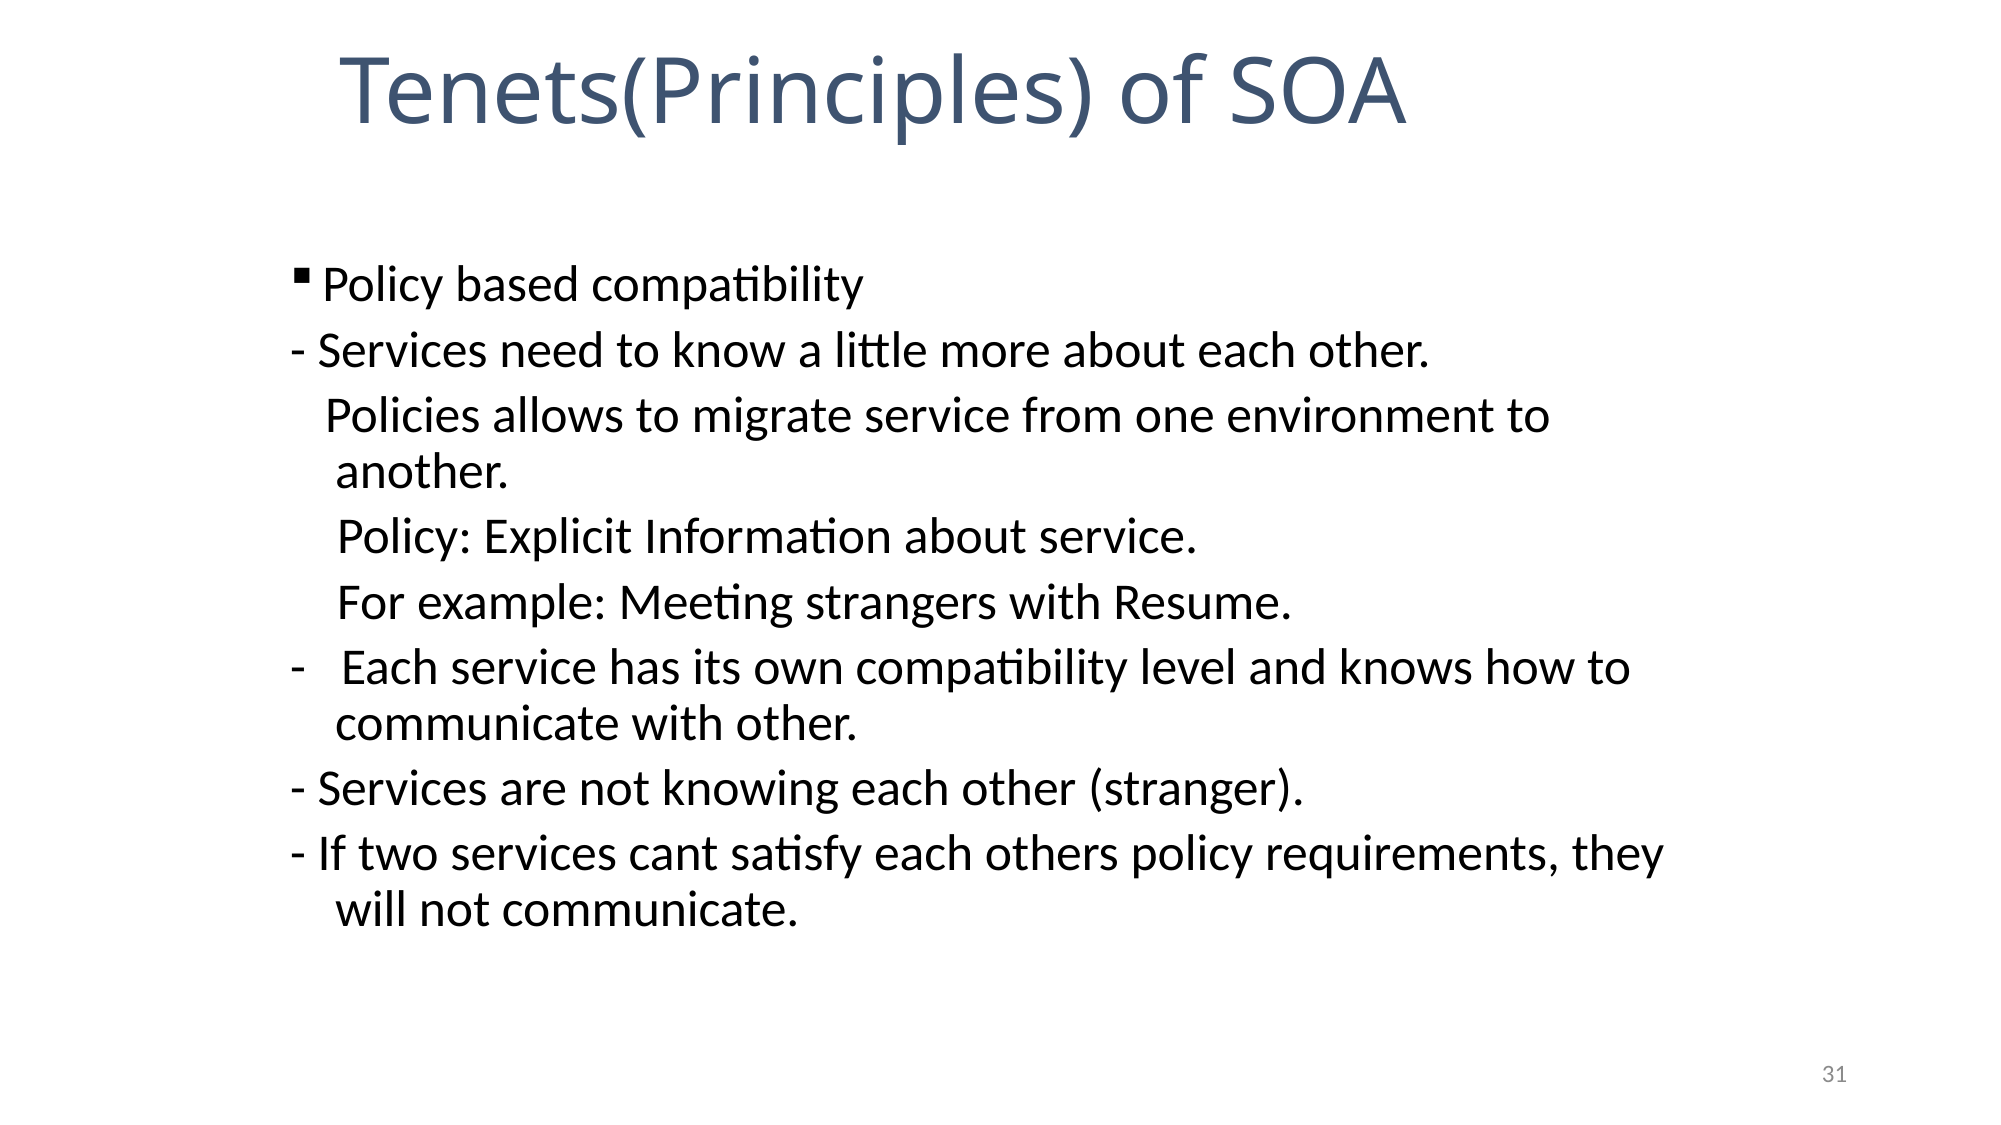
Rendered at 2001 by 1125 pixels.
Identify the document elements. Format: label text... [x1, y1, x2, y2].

slide_number 31 [1750, 1042, 1863, 1103]
list Policy based compatibility - Services need to know a little more about each other. Policies allows to migrate service from one environment to another. Policy: Explicit Information about service. For example: Meeting strangers with Resume. - Each service has its own compatibility level and knows how to communicate with other. - Services are not knowing each other (stranger). - If two services cant satisfy each others policy requirements, they will not communicate. [275, 249, 1750, 1125]
title Tenets(Principles) of SOA [324, 0, 1675, 188]
